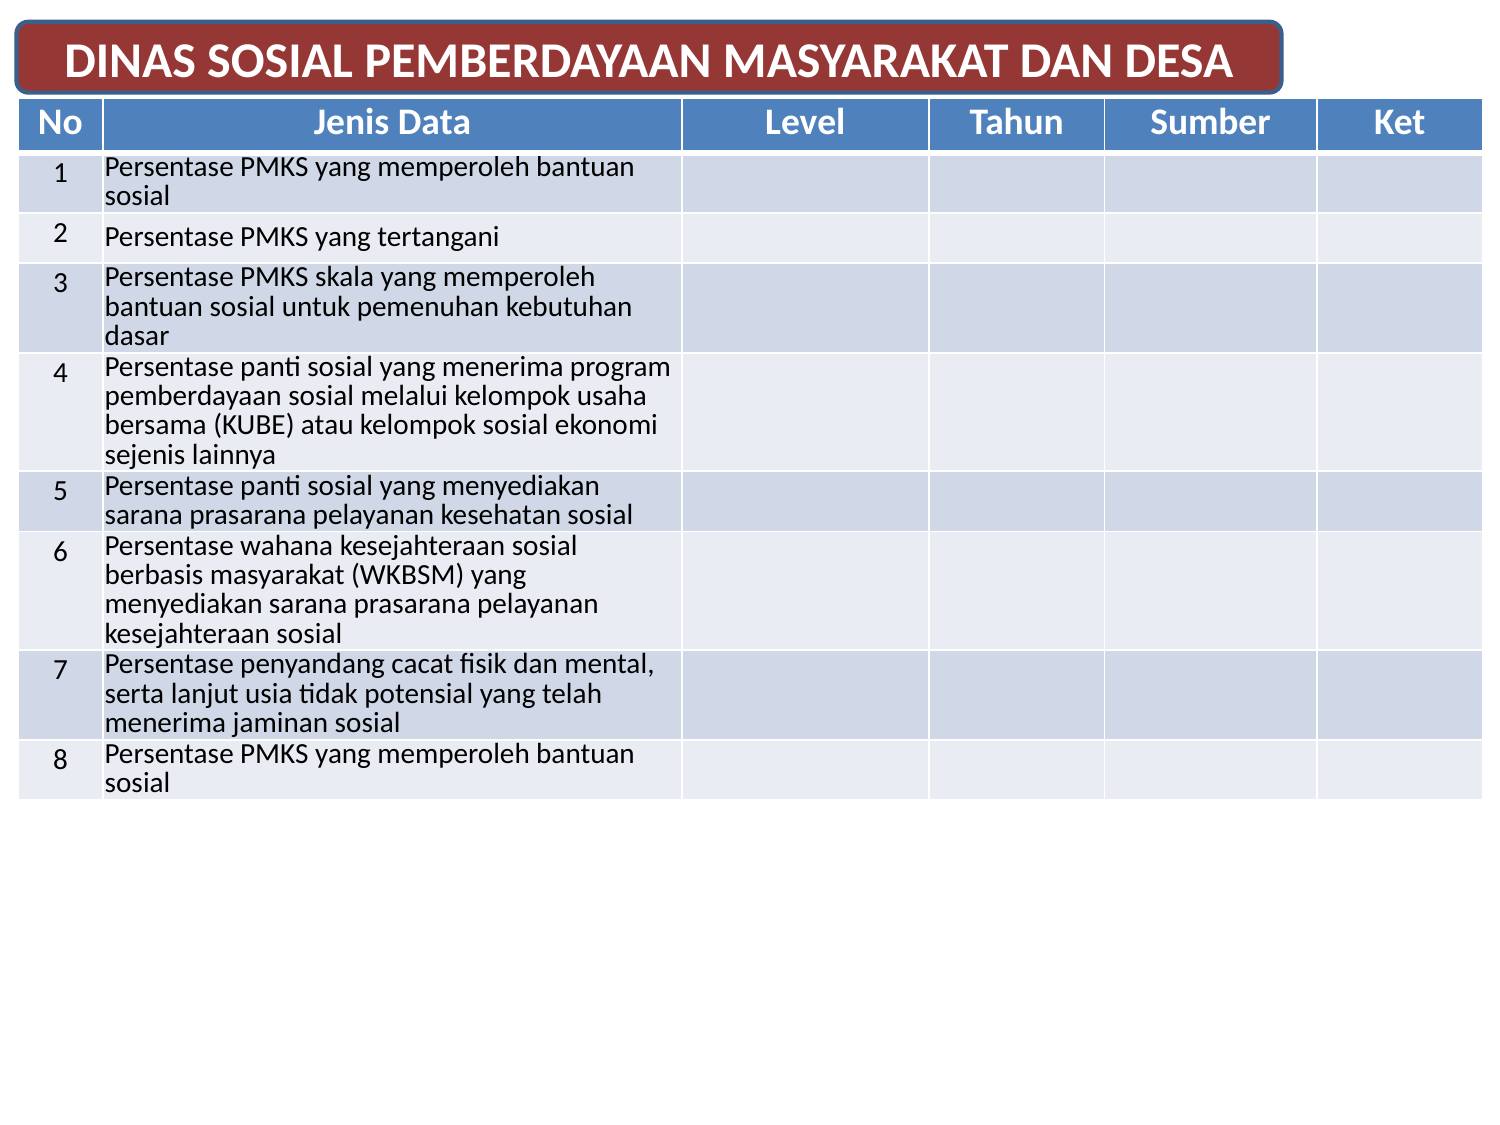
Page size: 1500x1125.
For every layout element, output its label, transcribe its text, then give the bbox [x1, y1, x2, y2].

table_cell [683, 264, 928, 352]
table_cell [1318, 651, 1482, 739]
table_cell 1 [19, 156, 102, 212]
table_cell 7 [19, 651, 102, 739]
table_cell Persentase PMKS yang memperoleh bantuan sosial [104, 156, 681, 212]
table_cell [1318, 214, 1482, 262]
table_cell [1318, 354, 1482, 470]
text_box DINAS SOSIAL PEMBERDAYAAN MASYARAKAT DAN DESA [14, 19, 1284, 95]
table_cell [1318, 264, 1482, 352]
table_header No [19, 99, 102, 150]
table_cell [683, 741, 928, 799]
table_cell [1105, 472, 1316, 531]
table_header Tahun [930, 99, 1104, 150]
table_cell Persentase PMKS skala yang memperoleh bantuan sosial untuk pemenuhan kebutuhan dasar [104, 264, 681, 352]
table_cell Persentase panti sosial yang menyediakan sarana prasarana pelayanan kesehatan sosial [104, 472, 681, 531]
table_cell Persentase wahana kesejahteraan sosial berbasis masyarakat (WKBSM) yang menyediakan sarana prasarana pelayanan kesejahteraan sosial [104, 532, 681, 649]
table_cell Persentase PMKS yang tertangani [104, 214, 681, 262]
table_cell [930, 214, 1104, 262]
table_cell [683, 651, 928, 739]
table_cell [930, 532, 1104, 649]
table_cell Persentase PMKS yang memperoleh bantuan sosial [104, 741, 681, 799]
table_cell [1105, 156, 1316, 212]
table_header Jenis Data [104, 99, 681, 150]
table_cell [1105, 651, 1316, 739]
table_cell Persentase panti sosial yang menerima program pemberdayaan sosial melalui kelompok usaha bersama (KUBE) atau kelompok sosial ekonomi sejenis lainnya [104, 354, 681, 470]
table_cell [1318, 532, 1482, 649]
table_cell 4 [19, 354, 102, 470]
table_cell 6 [19, 532, 102, 649]
table_cell 2 [19, 214, 102, 262]
table_cell Persentase penyandang cacat fisik dan mental, serta lanjut usia tidak potensial yang telah menerima jaminan sosial [104, 651, 681, 739]
table_cell [930, 651, 1104, 739]
table_cell [1318, 472, 1482, 531]
table_cell [930, 354, 1104, 470]
table_cell [683, 472, 928, 531]
table_cell [930, 264, 1104, 352]
table_cell 3 [19, 264, 102, 352]
table_cell [930, 156, 1104, 212]
table_cell [1105, 214, 1316, 262]
table_cell [930, 741, 1104, 799]
table_cell [1105, 354, 1316, 470]
table_cell [930, 472, 1104, 531]
table_cell 5 [19, 472, 102, 531]
table_header Level [683, 99, 928, 150]
table_cell [1105, 741, 1316, 799]
table_cell [1105, 532, 1316, 649]
table_cell [1318, 156, 1482, 212]
table_cell 8 [19, 741, 102, 799]
table_cell [1318, 741, 1482, 799]
table_cell [683, 156, 928, 212]
table_cell [683, 354, 928, 470]
table_cell [683, 532, 928, 649]
table_header Sumber [1105, 99, 1316, 150]
table_header Ket [1318, 99, 1482, 150]
table_cell [683, 214, 928, 262]
table_cell [1105, 264, 1316, 352]
